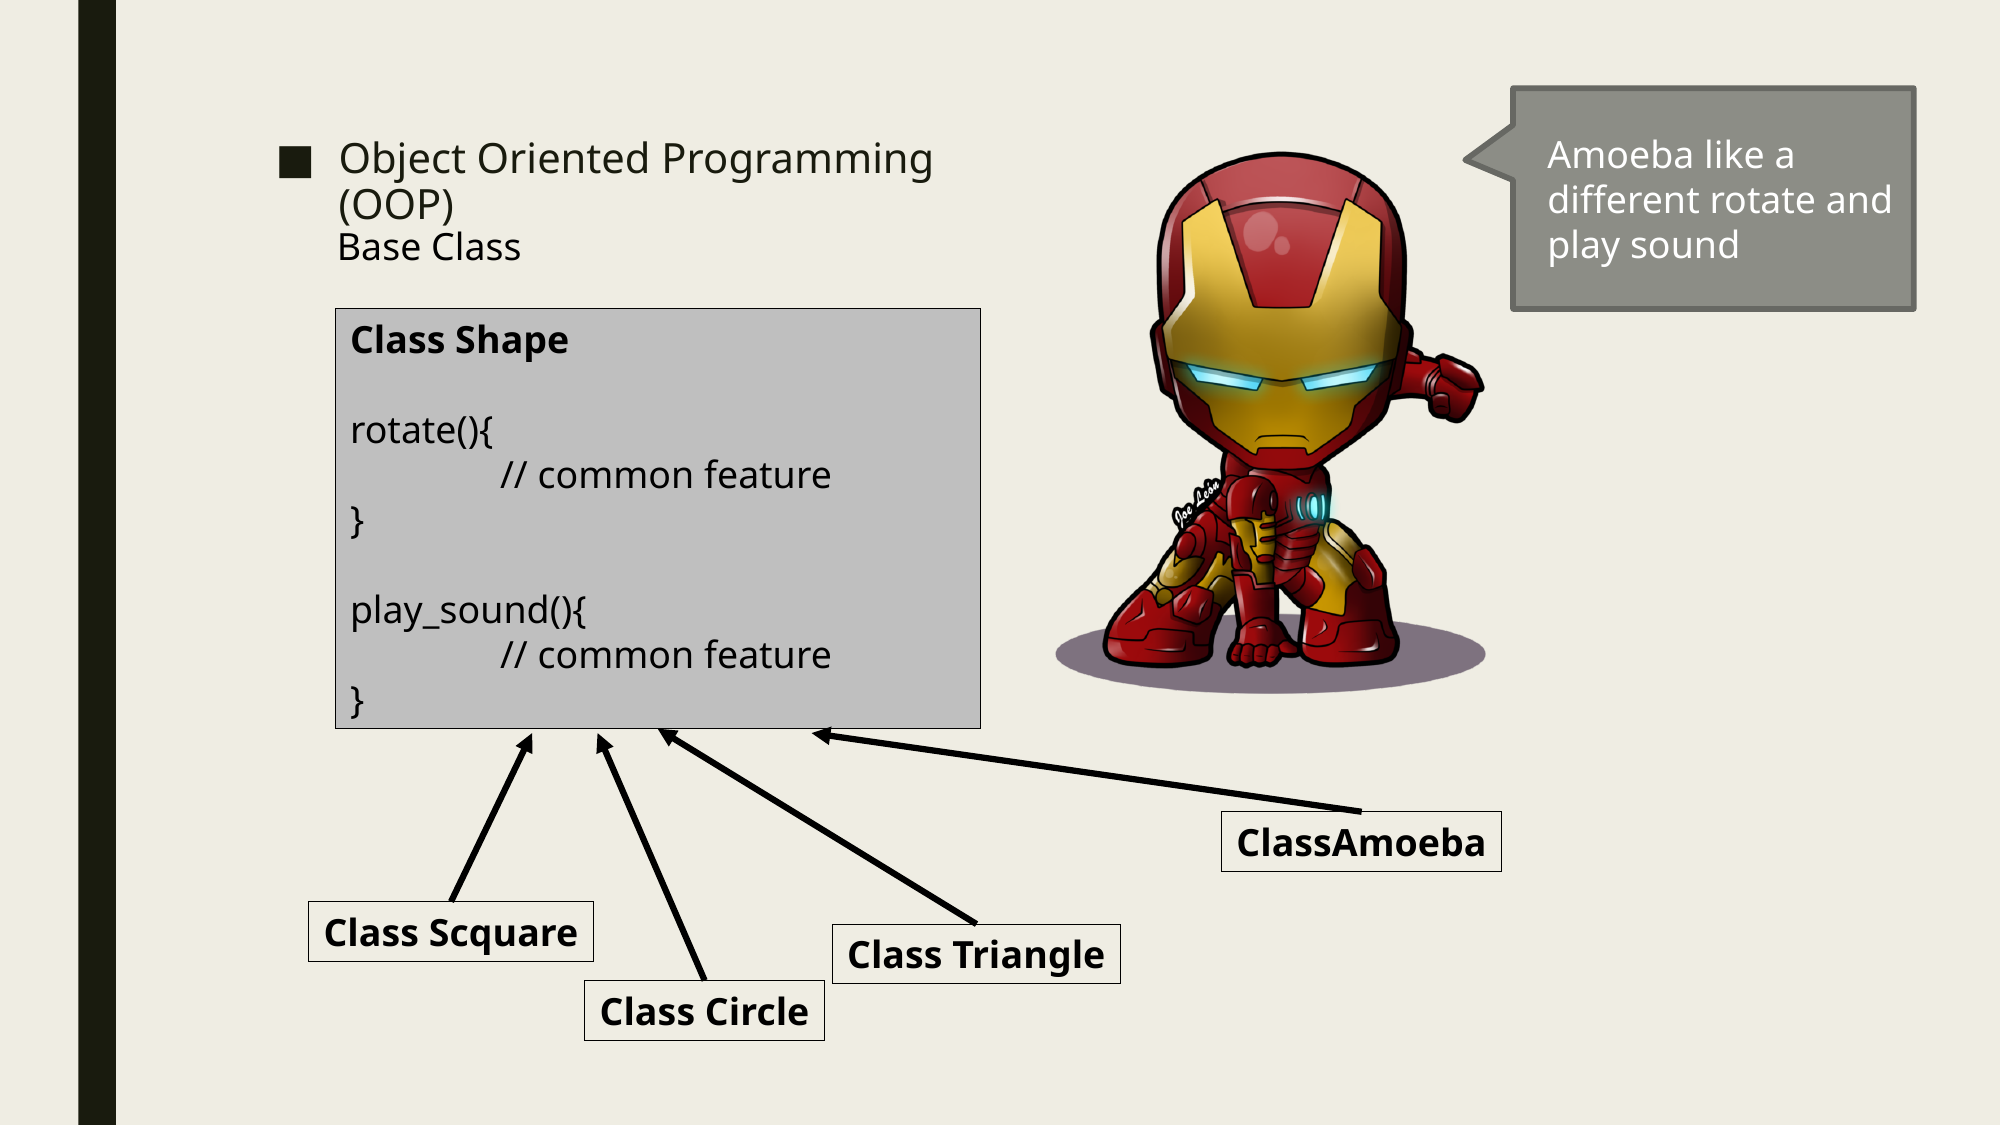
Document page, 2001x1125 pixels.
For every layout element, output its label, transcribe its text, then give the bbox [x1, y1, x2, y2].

text_box Amoeba like a different rotate and play sound [1475, 85, 1917, 312]
text_box Class Triangle [832, 924, 1121, 984]
text_box Base Class [322, 215, 537, 276]
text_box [597, 733, 705, 981]
text_box Class Scquare [308, 901, 594, 962]
text_box Object Oriented Programming (OOP) [260, 127, 998, 978]
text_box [451, 733, 533, 902]
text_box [811, 733, 1362, 812]
picture [1054, 149, 1486, 694]
text_box Class Circle [584, 980, 825, 1041]
text_box Class Shape rotate(){ // common feature } play_sound(){ // common feature } [335, 308, 981, 729]
text_box ClassAmoeba [1221, 811, 1502, 872]
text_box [657, 733, 977, 925]
